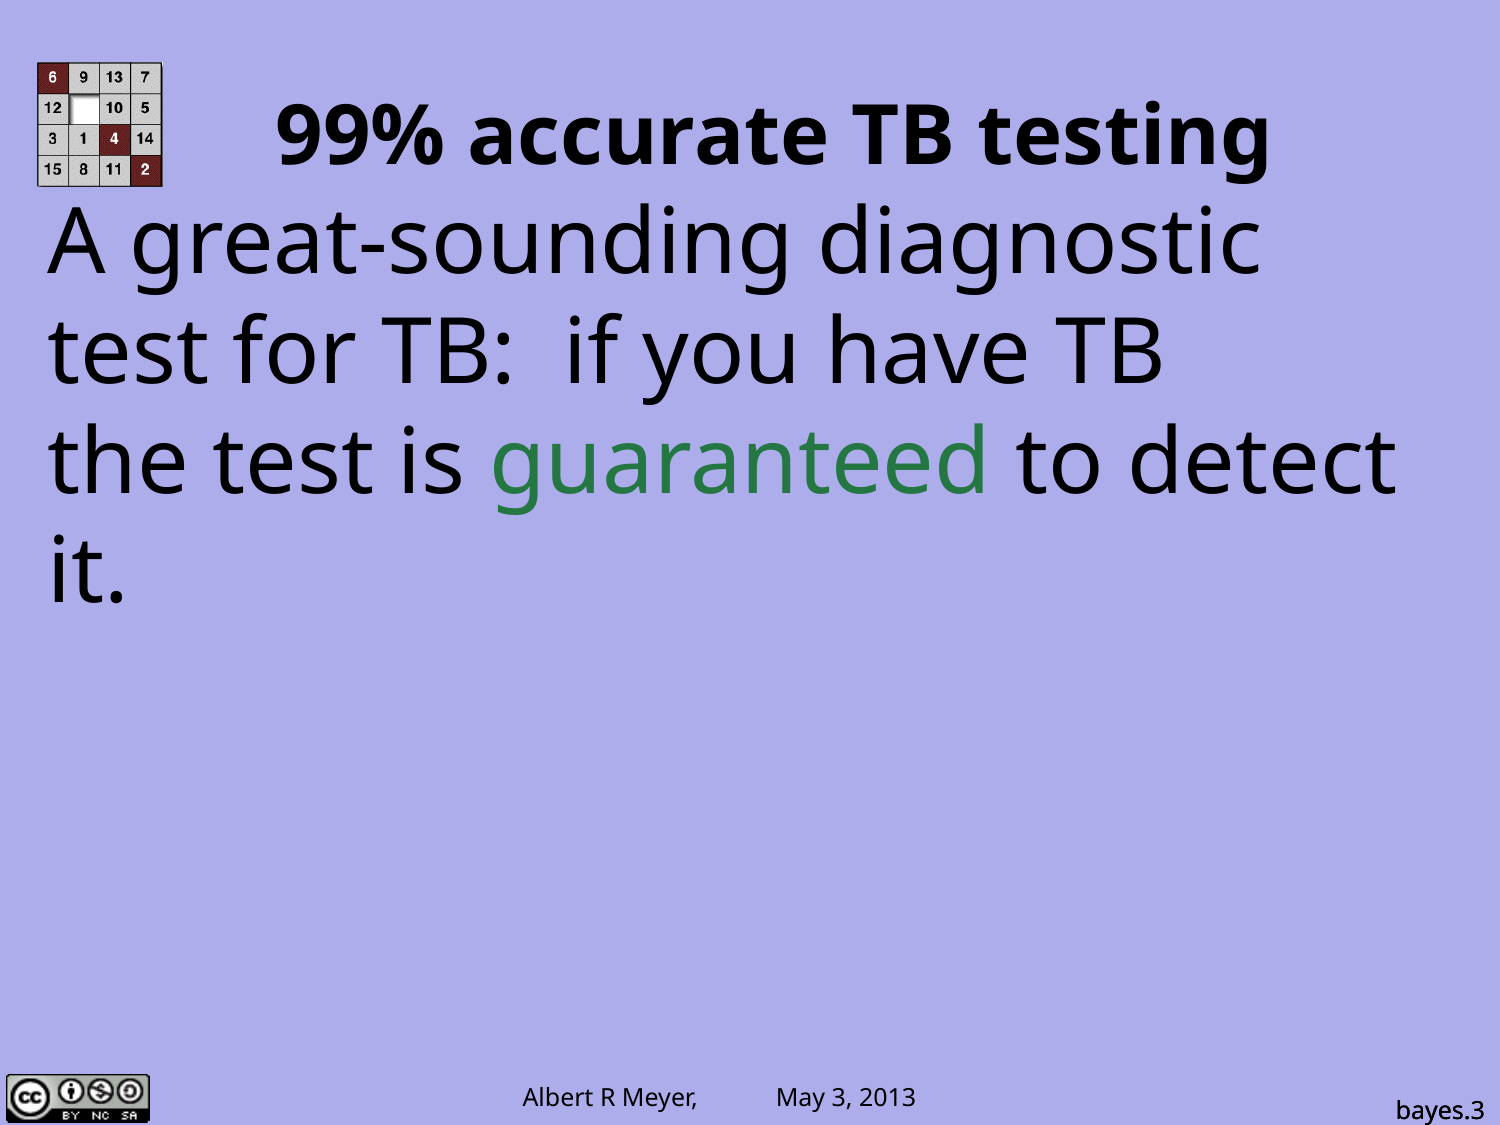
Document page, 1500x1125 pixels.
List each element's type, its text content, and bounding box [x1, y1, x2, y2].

text_box 99% accurate TB testing [237, 62, 1313, 200]
picture [37, 62, 163, 174]
text_box A great-sounding diagnostic test for TB: if you have TB the test is guaranteed to detect it. [32, 174, 1457, 629]
text_box bayes.3 [1262, 1087, 1500, 1125]
picture [6, 1074, 150, 1123]
